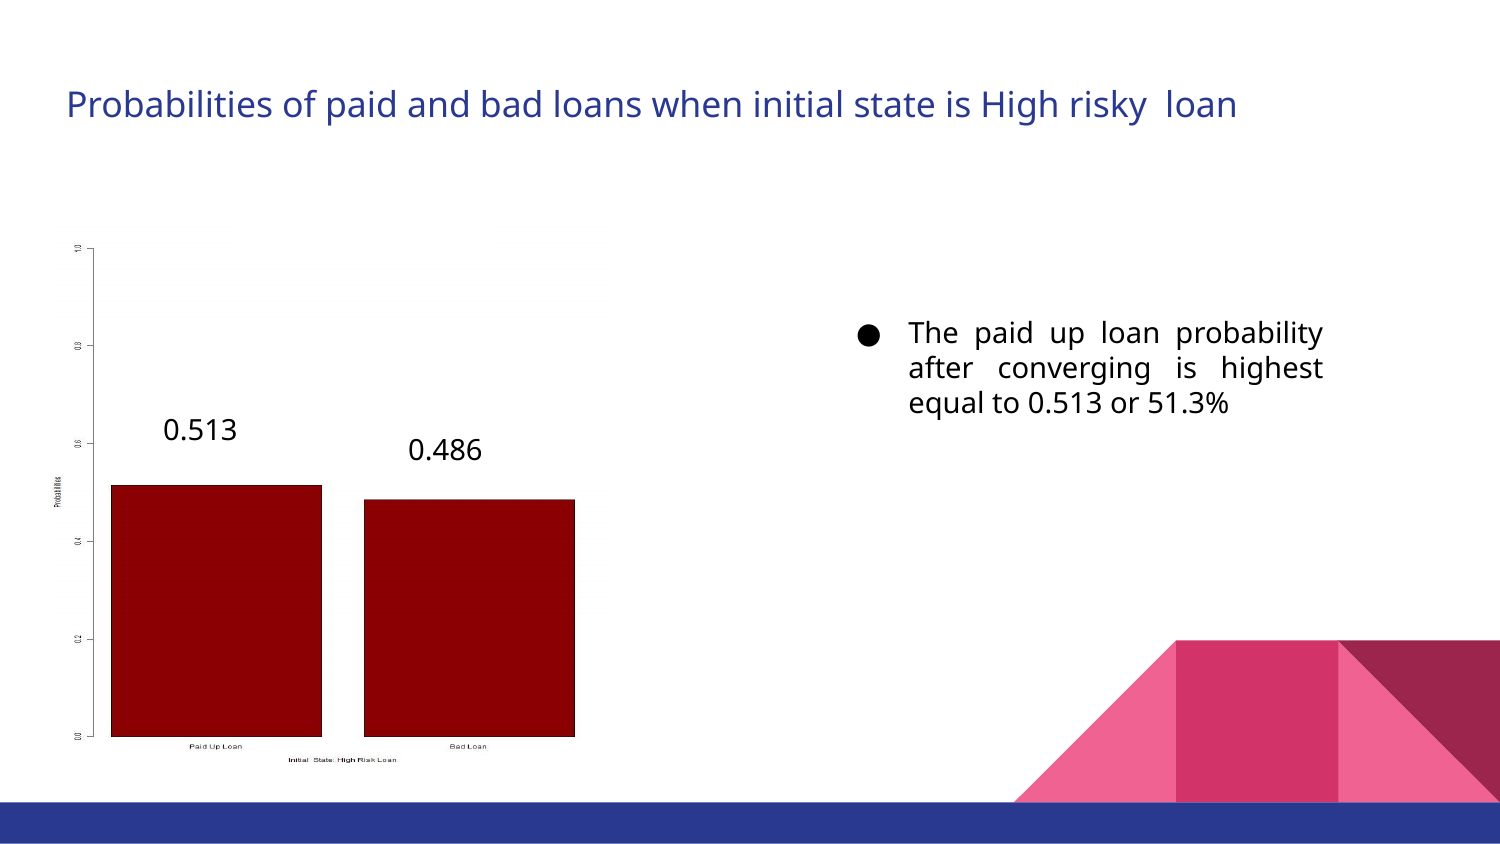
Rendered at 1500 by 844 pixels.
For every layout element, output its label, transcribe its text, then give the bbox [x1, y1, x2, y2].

text_box The paid up loan probability after converging is highest equal to 0.513 or 51.3% [837, 299, 1339, 435]
title Probabilities of paid and bad loans when initial state is High risky loan [51, 67, 1449, 167]
picture [50, 221, 614, 770]
